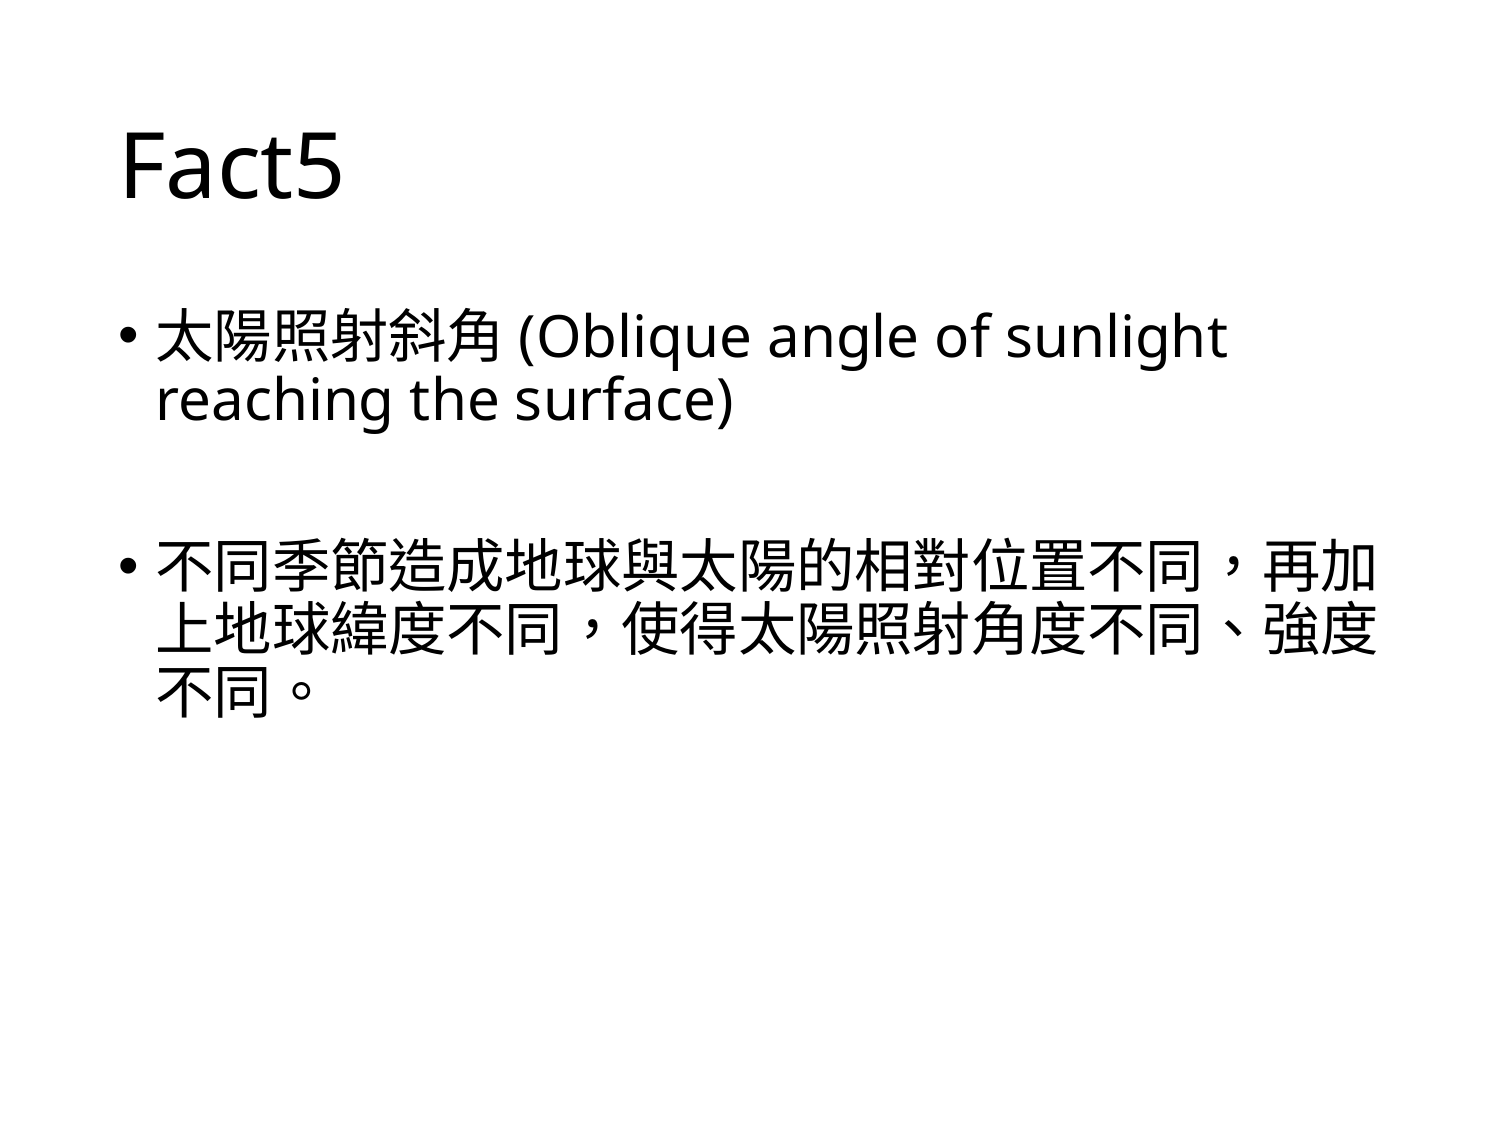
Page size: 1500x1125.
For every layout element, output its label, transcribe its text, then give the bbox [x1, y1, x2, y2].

title Fact5 [103, 59, 1397, 278]
list 太陽照射斜角(Oblique angle of sunlight reaching the surface) 不同季節造成地球與太陽的相對位置不同，再加上地球緯度不同，使得太陽照射角度不同、強度不同。 [103, 299, 1397, 1014]
